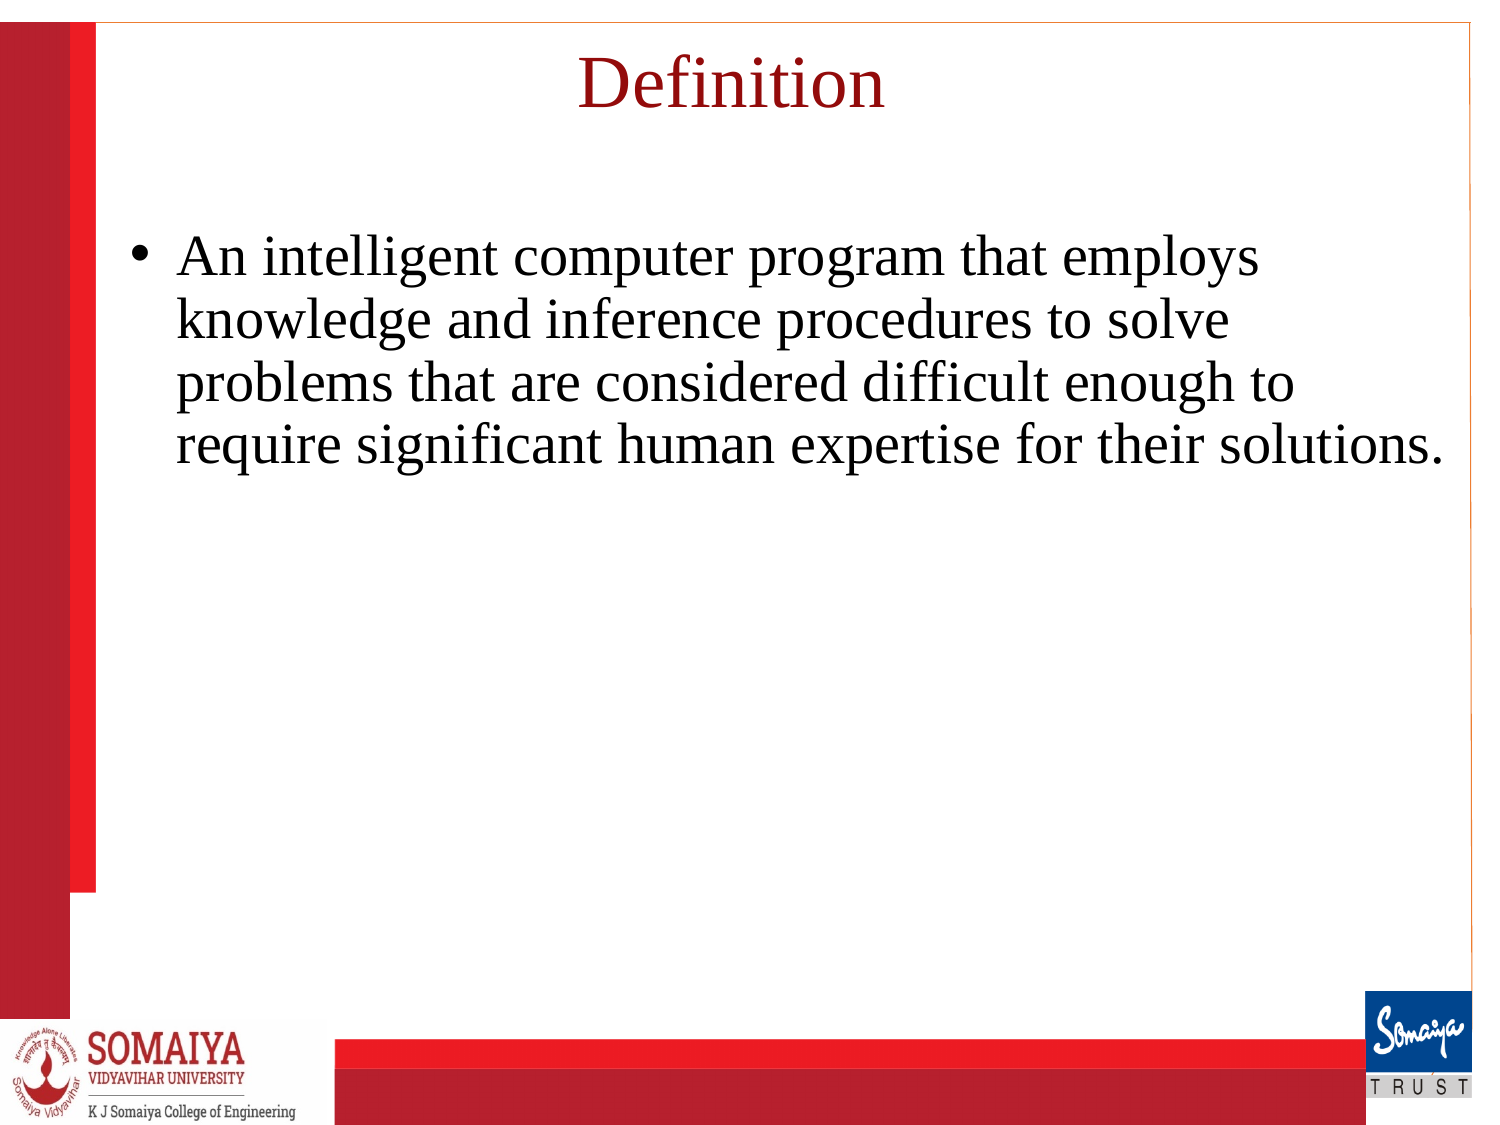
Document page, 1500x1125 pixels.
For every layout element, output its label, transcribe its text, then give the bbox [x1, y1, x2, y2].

list An intelligent computer program that employs knowledge and inference procedures to solve problems that are considered difficult enough to require significant human expertise for their solutions. [114, 217, 1465, 960]
picture [1365, 991, 1472, 1098]
picture [0, 22, 327, 1125]
title Definition [134, 35, 1349, 179]
picture [335, 1040, 1365, 1125]
